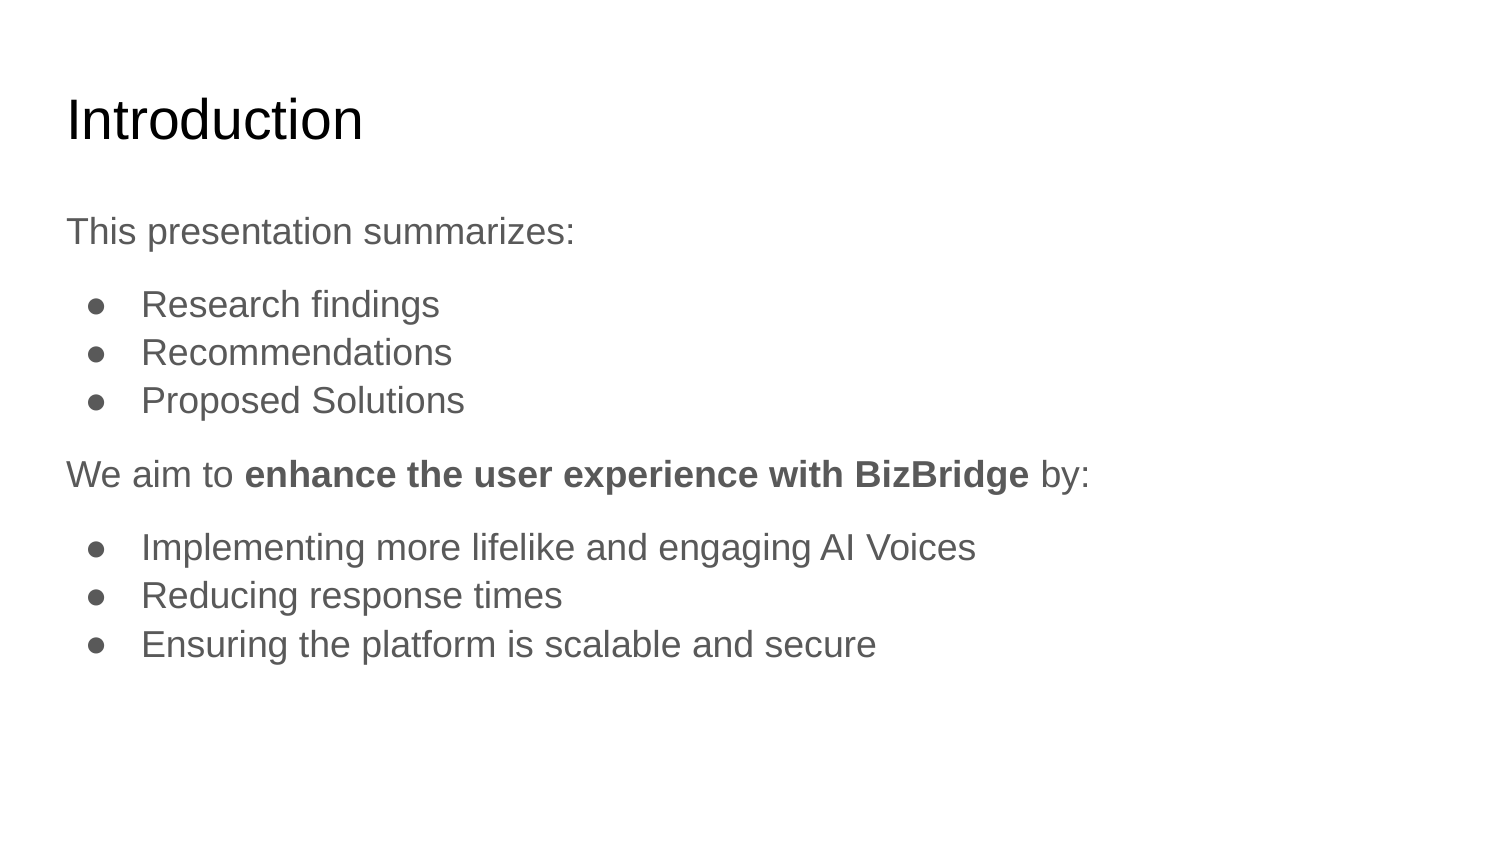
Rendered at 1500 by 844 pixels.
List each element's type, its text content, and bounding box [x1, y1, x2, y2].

title Introduction [51, 72, 1449, 167]
list This presentation summarizes: Research findings Recommendations Proposed Solutions We aim to enhance the user experience with BizBridge by: Implementing more lifelike and engaging AI Voices Reducing response times Ensuring the platform is scalable and secure [51, 189, 1449, 750]
